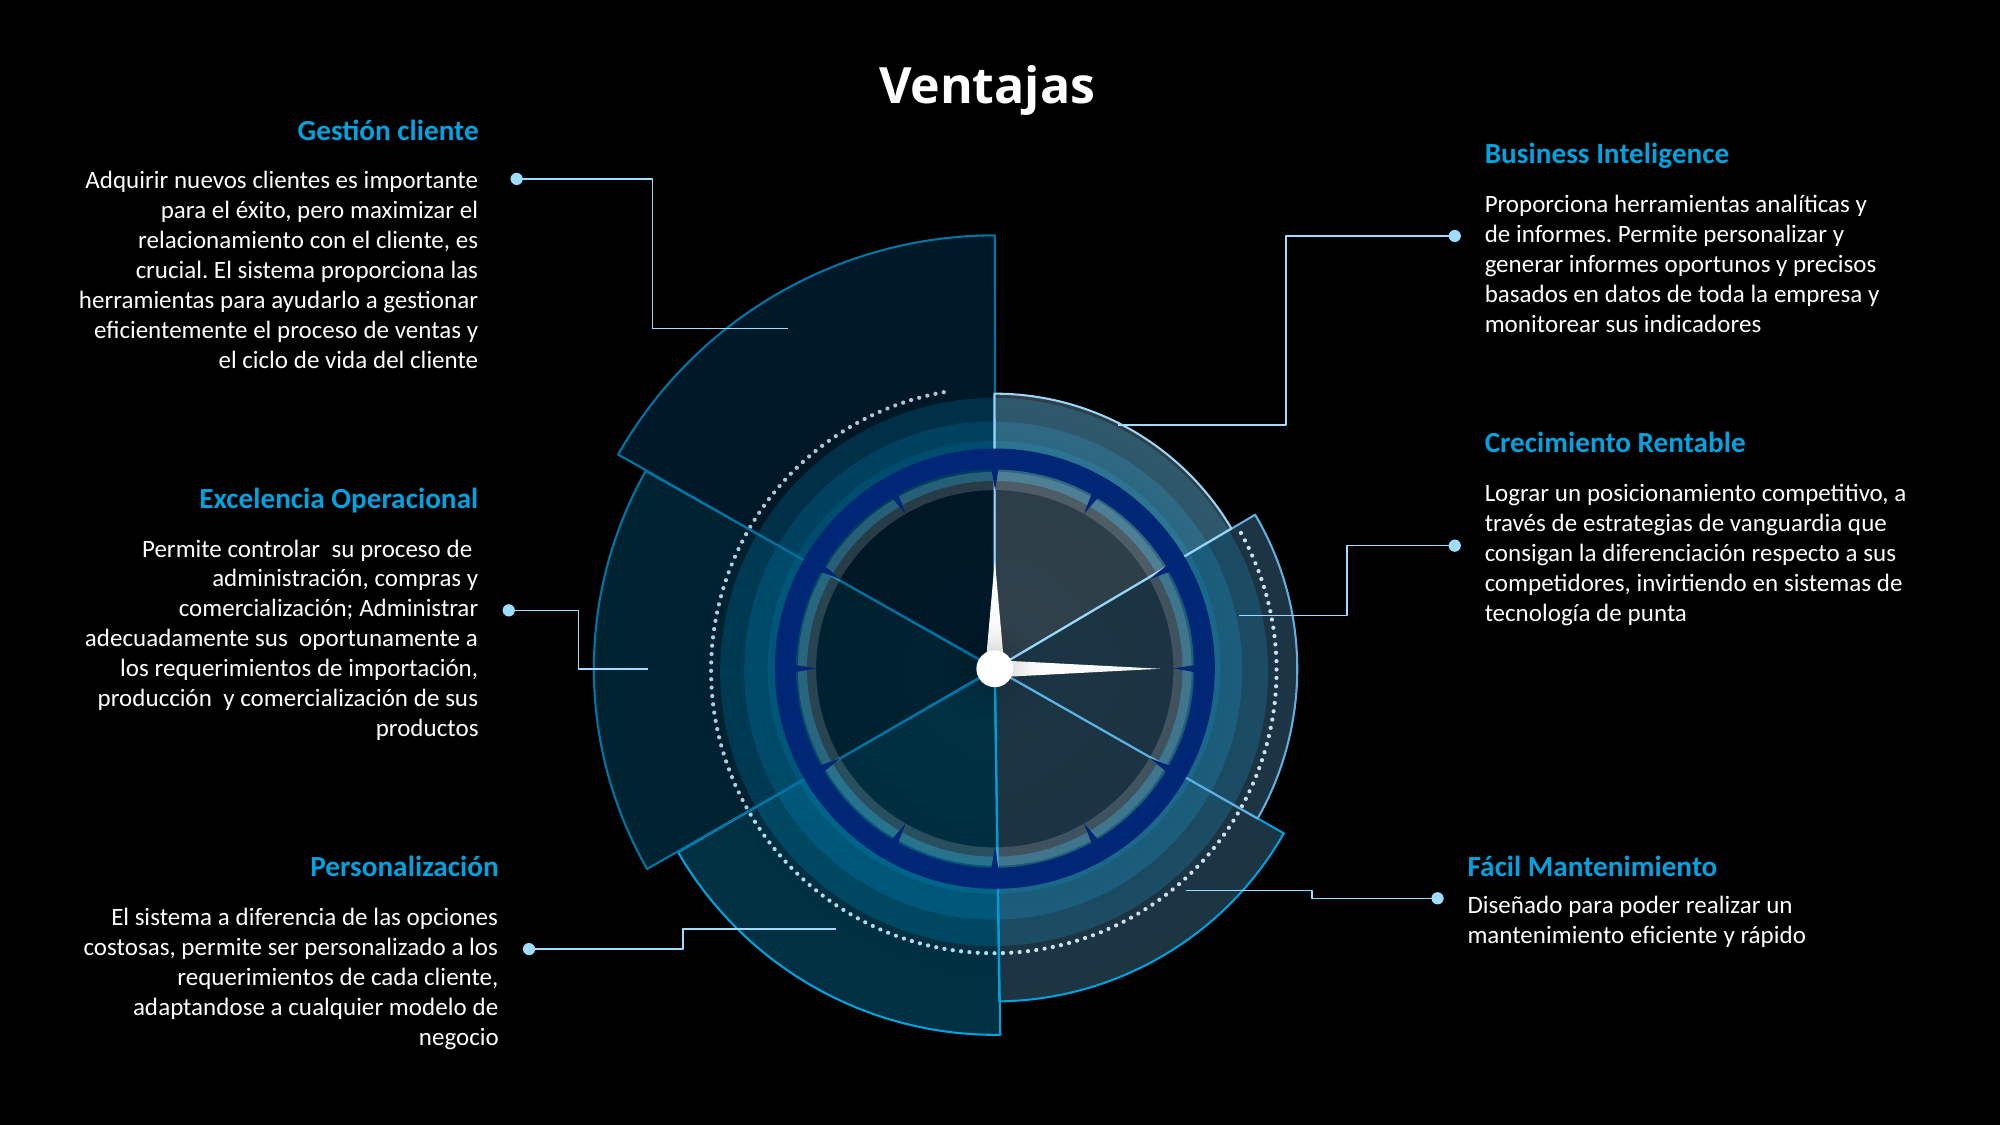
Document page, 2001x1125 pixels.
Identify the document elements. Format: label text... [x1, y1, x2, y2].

text_box [1002, 955, 1169, 1004]
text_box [1185, 890, 1438, 906]
text_box [677, 835, 714, 907]
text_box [719, 397, 1269, 947]
text_box [1276, 627, 1300, 786]
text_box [528, 928, 837, 951]
text_box [1274, 825, 1286, 854]
text_box Gestión cliente Adquirir nuevos clientes es importante para el éxito, pero maximizar el relacionamiento con el cliente, es crucial. El sistema proporciona las herramientas para ayudarlo a gestionar eficientemente el proceso de ventas y el ciclo de vida del cliente [66, 115, 509, 378]
text_box [591, 472, 713, 872]
text_box Crecimiento Rentable Lograr un posicionamiento competitivo, a través de estrategias de vanguardia que consigan la diferenciación respecto a sus competidores, invirtiendo en sistemas de tecnología de punta [1454, 419, 1924, 672]
text_box Business Inteligence Proporciona herramientas analíticas y de informes. Permite personalizar y generar informes oportunos y precisos basados en datos de toda la empresa y monitorear sus indicadores [1454, 130, 1897, 341]
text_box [806, 480, 1183, 857]
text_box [1117, 191, 1455, 426]
text_box [616, 233, 997, 511]
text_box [1239, 480, 1455, 616]
text_box Excelencia Operacional Permite controlar su proceso de administración, compras y comercialización; Administrar adecuadamente sus oportunamente a los requerimientos de importación, producción y comercialización de sus productos [66, 475, 509, 746]
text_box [508, 612, 649, 669]
text_box Fácil Mantenimiento Diseñado para poder realizar un mantenimiento eficiente y rápido [1437, 844, 1924, 953]
text_box Personalización El sistema a diferencia de las opciones costosas, permite ser personalizado a los requerimientos de cada cliente, adaptandose a cualquier modelo de negocio [66, 844, 529, 1055]
text_box [768, 955, 1003, 1037]
text_box Ventajas [64, 59, 1911, 115]
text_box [516, 178, 789, 329]
